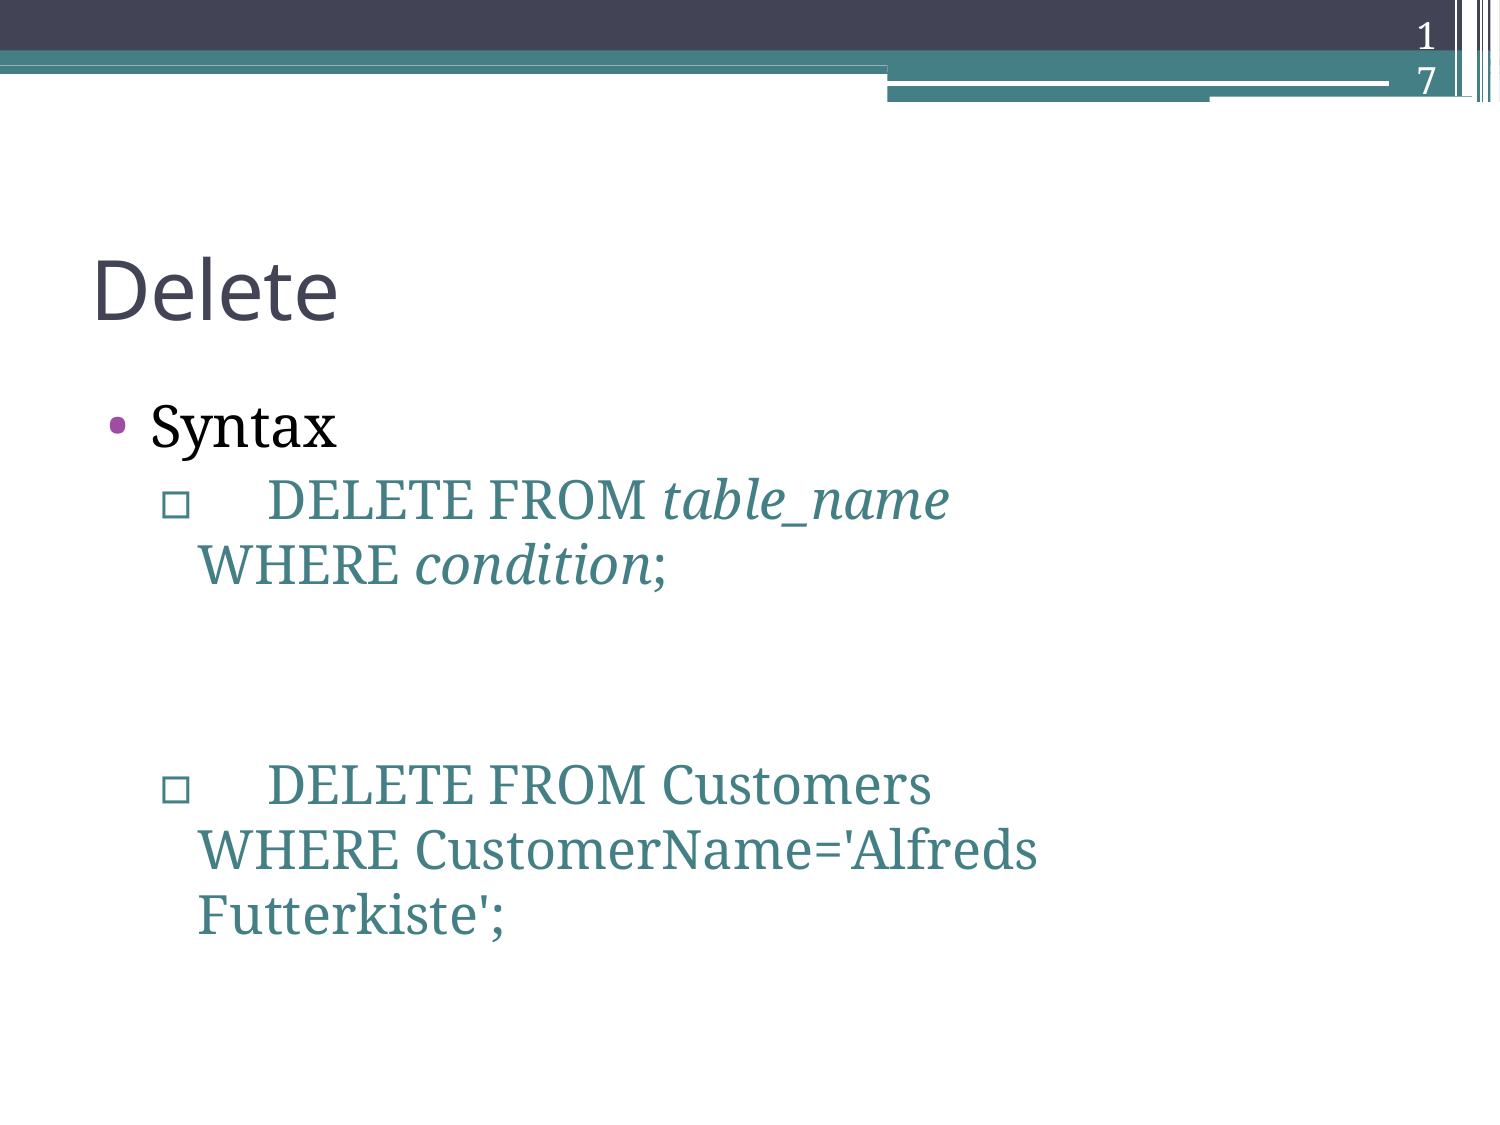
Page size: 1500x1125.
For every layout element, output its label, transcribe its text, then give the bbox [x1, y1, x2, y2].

text_box 17 [1414, 11, 1454, 102]
text_box Delete Syntax ▫ DELETE FROM table_name WHERE condition; ▫ DELETE FROM Customers WHERE CustomerName='Alfreds Futterkiste'; [87, 236, 1321, 946]
